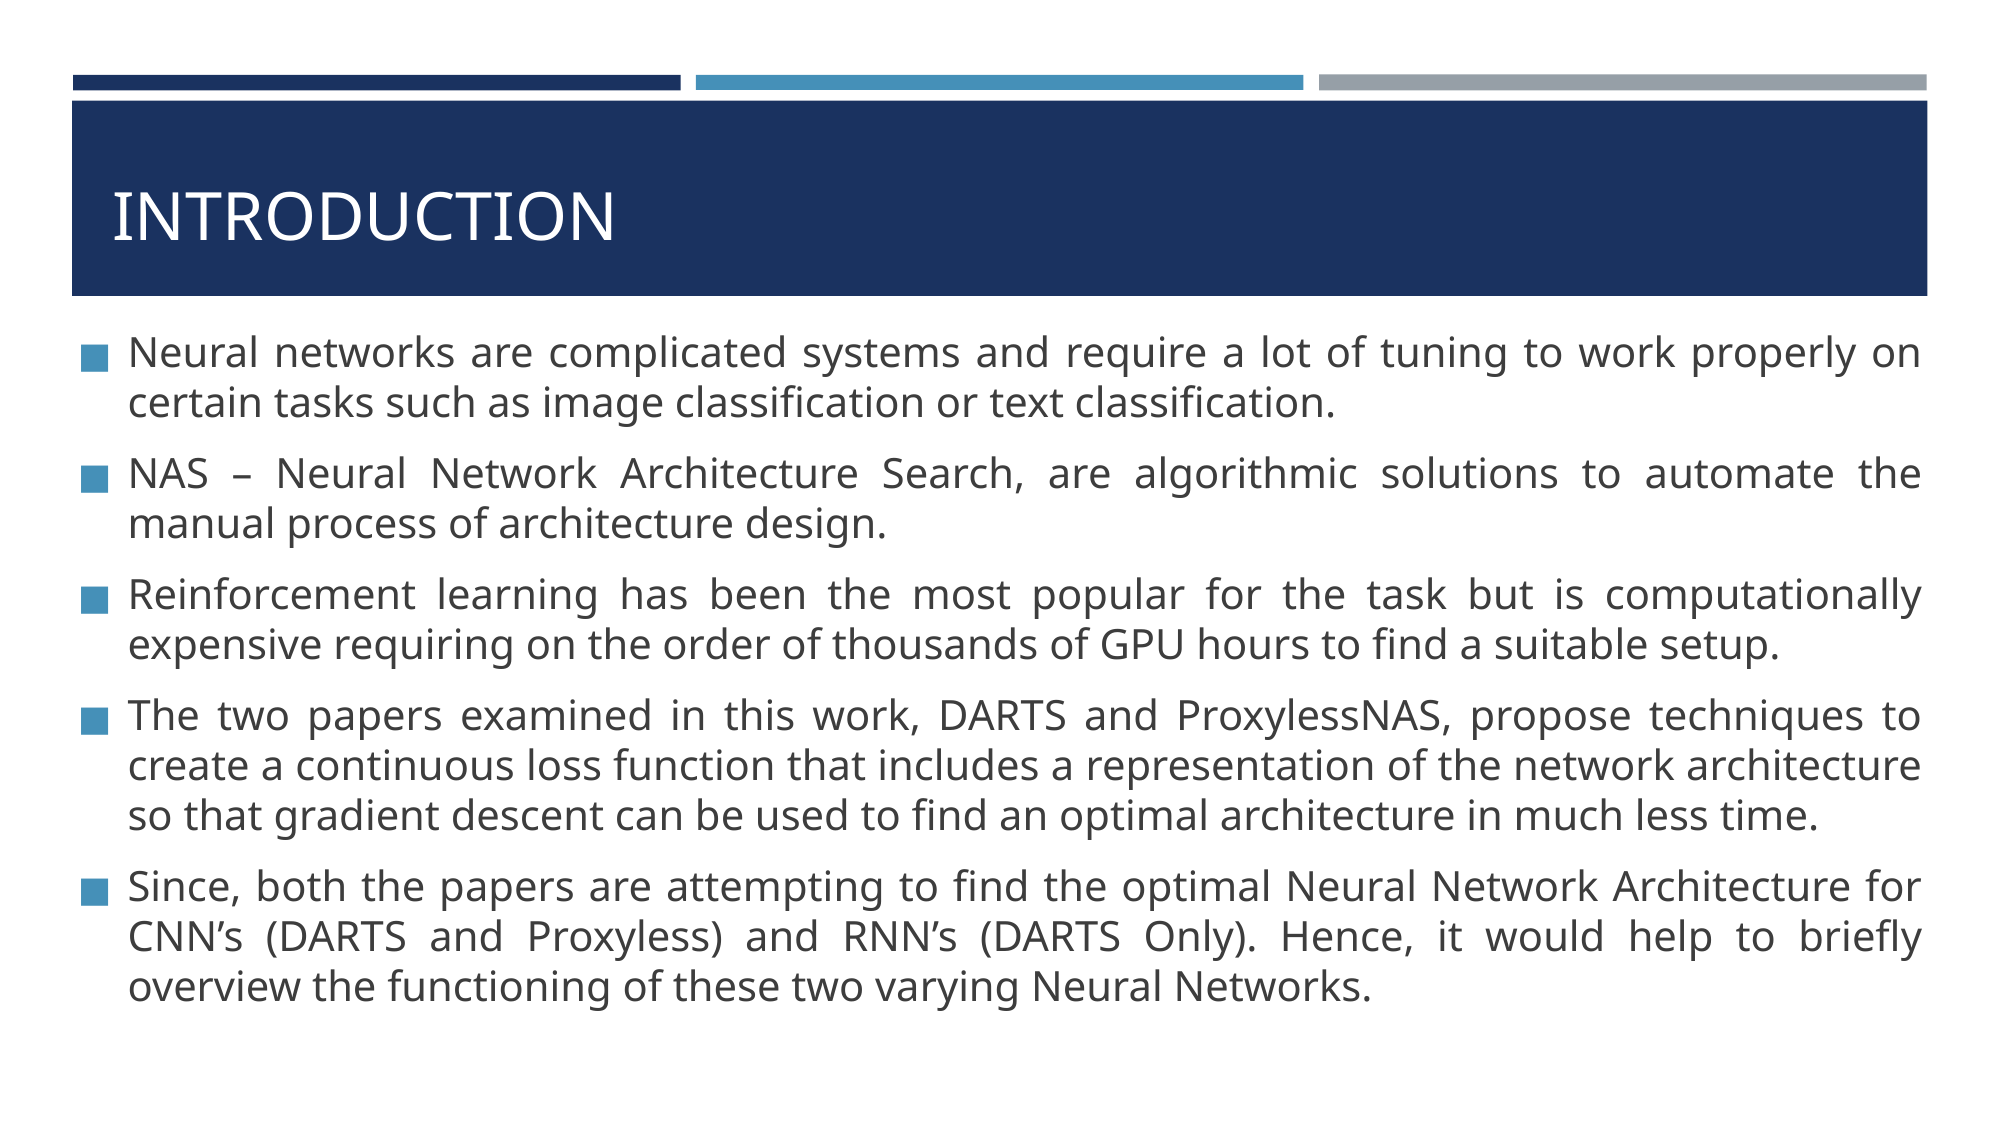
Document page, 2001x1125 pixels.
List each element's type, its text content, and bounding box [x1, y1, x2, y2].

title INTRODUCTION [97, 115, 965, 261]
list Neural networks are complicated systems and require a lot of tuning to work properly on certain tasks such as image classification or text classification. NAS – Neural Network Architecture Search, are algorithmic solutions to automate the manual process of architecture design. Reinforcement learning has been the most popular for the task but is computationally expensive requiring on the order of thousands of GPU hours to find a suitable setup. The two papers examined in this work, DARTS and ProxylessNAS, propose techniques to create a continuous loss function that includes a representation of the network architecture so that gradient descent can be used to find an optimal architecture in much less time. Since, both the papers are attempting to find the optimal Neural Network Architecture for CNN’s (DARTS and Proxyless) and RNN’s (DARTS Only). Hence, it would help to briefly overview the functioning of these two varying Neural Networks. [62, 298, 1938, 1103]
